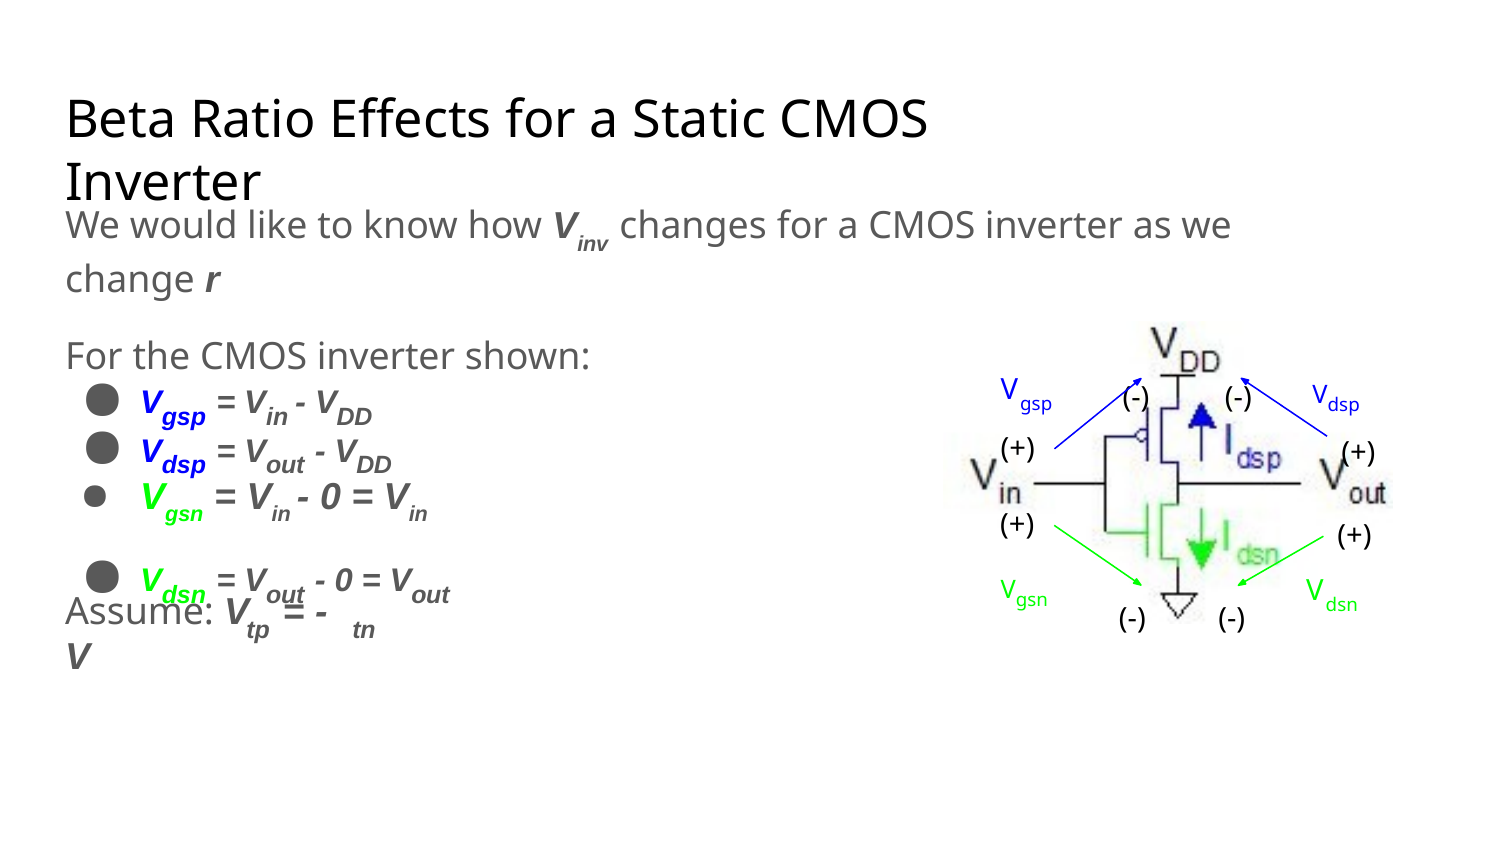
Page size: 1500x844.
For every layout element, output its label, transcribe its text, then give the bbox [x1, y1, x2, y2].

text_box tp tn [244, 611, 377, 644]
text_box Assume: V = -V [63, 585, 353, 678]
text_box We would like to know how Vinv changes for a CMOS inverter as we change r For the CMOS inverter shown: (-) (-) [56, 199, 1358, 413]
text_box (-) [1216, 631, 1250, 635]
text_box (-) [1116, 631, 1151, 635]
title Beta Ratio Effects for a Static CMOS Inverter [63, 82, 1115, 199]
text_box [1053, 377, 1329, 587]
text_box Vgsp = Vin - VDD Vdsp = Vout - VDD Vgsn = Vin - 0 = Vin Vdsn = Vout - 0 = Vout [73, 413, 486, 615]
picture [943, 321, 1393, 624]
